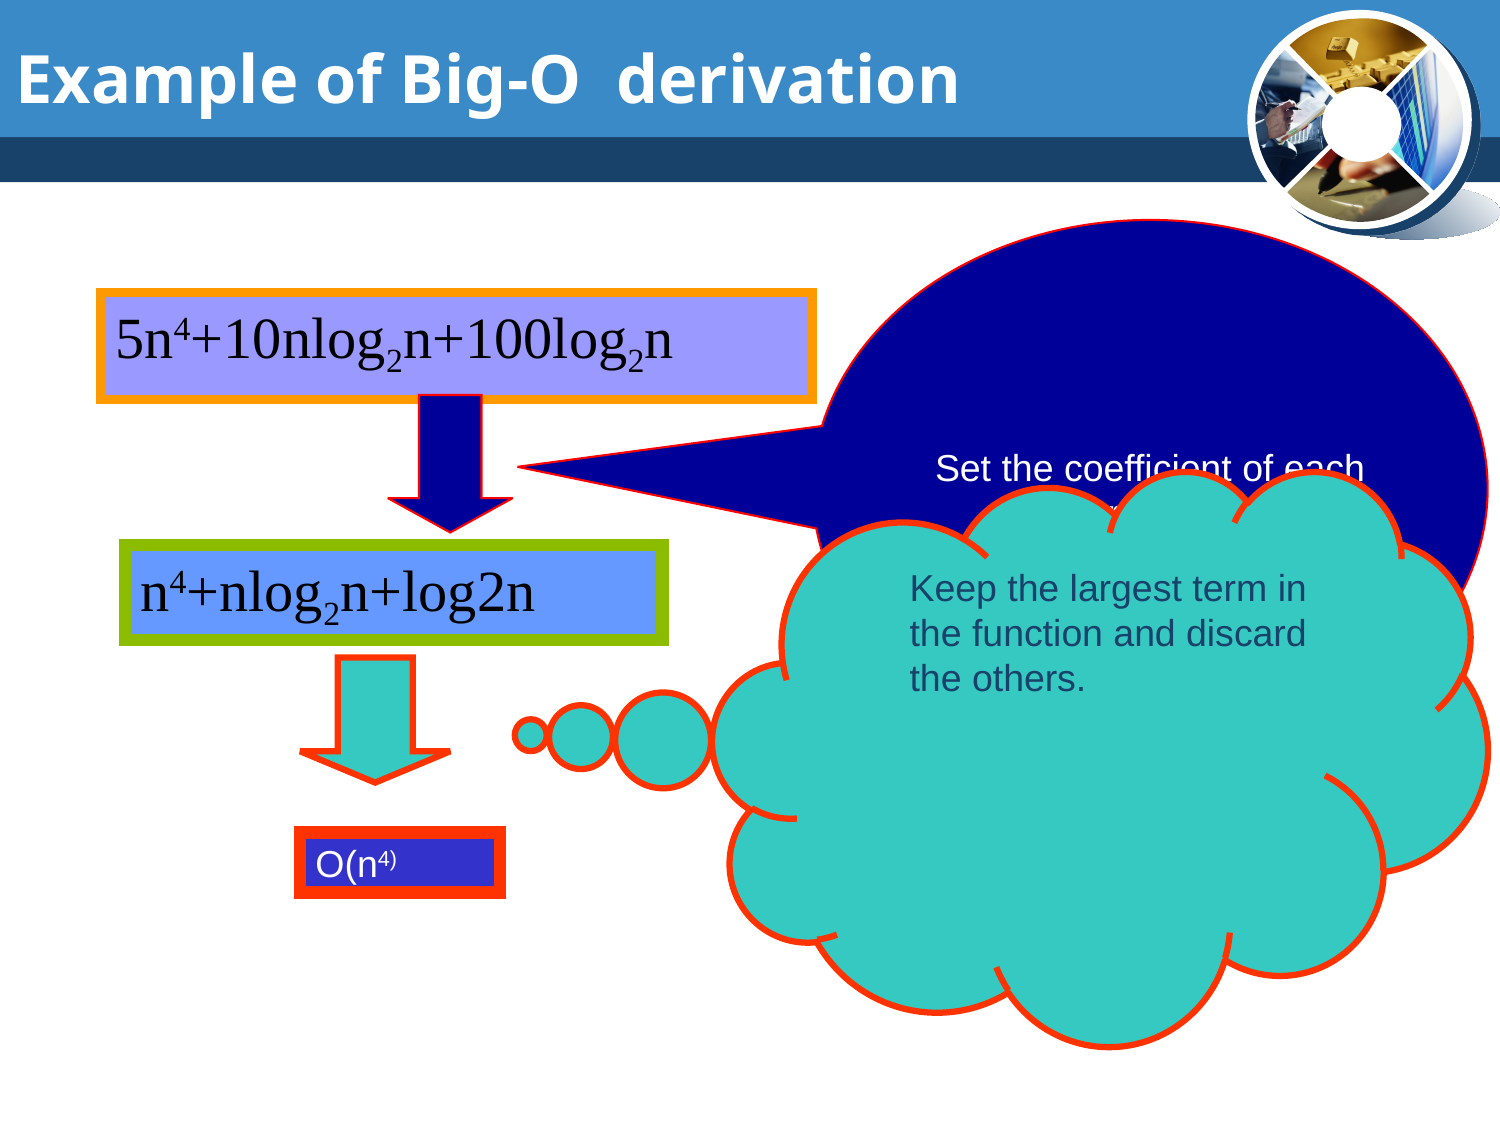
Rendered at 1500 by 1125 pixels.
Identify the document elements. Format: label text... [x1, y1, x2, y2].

picture [1386, 48, 1464, 191]
title Example of Big-O derivation [0, 51, 1146, 103]
picture [1289, 18, 1428, 94]
text_box [300, 657, 451, 783]
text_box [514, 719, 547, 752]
picture [1287, 149, 1430, 222]
text_box [387, 395, 513, 533]
text_box Keep the largest term in the function and discard the others. [549, 705, 613, 770]
list 5n4+10nlog2n+100log2n [100, 292, 813, 400]
picture [1255, 50, 1333, 188]
text_box Set the coefficient of each term to 1 [517, 219, 1488, 594]
text_box n4+nlog2n+log2n [125, 545, 663, 640]
text_box Keep the largest term in the function and discard the others. [615, 471, 1489, 1048]
text_box O(n4) [300, 832, 501, 893]
